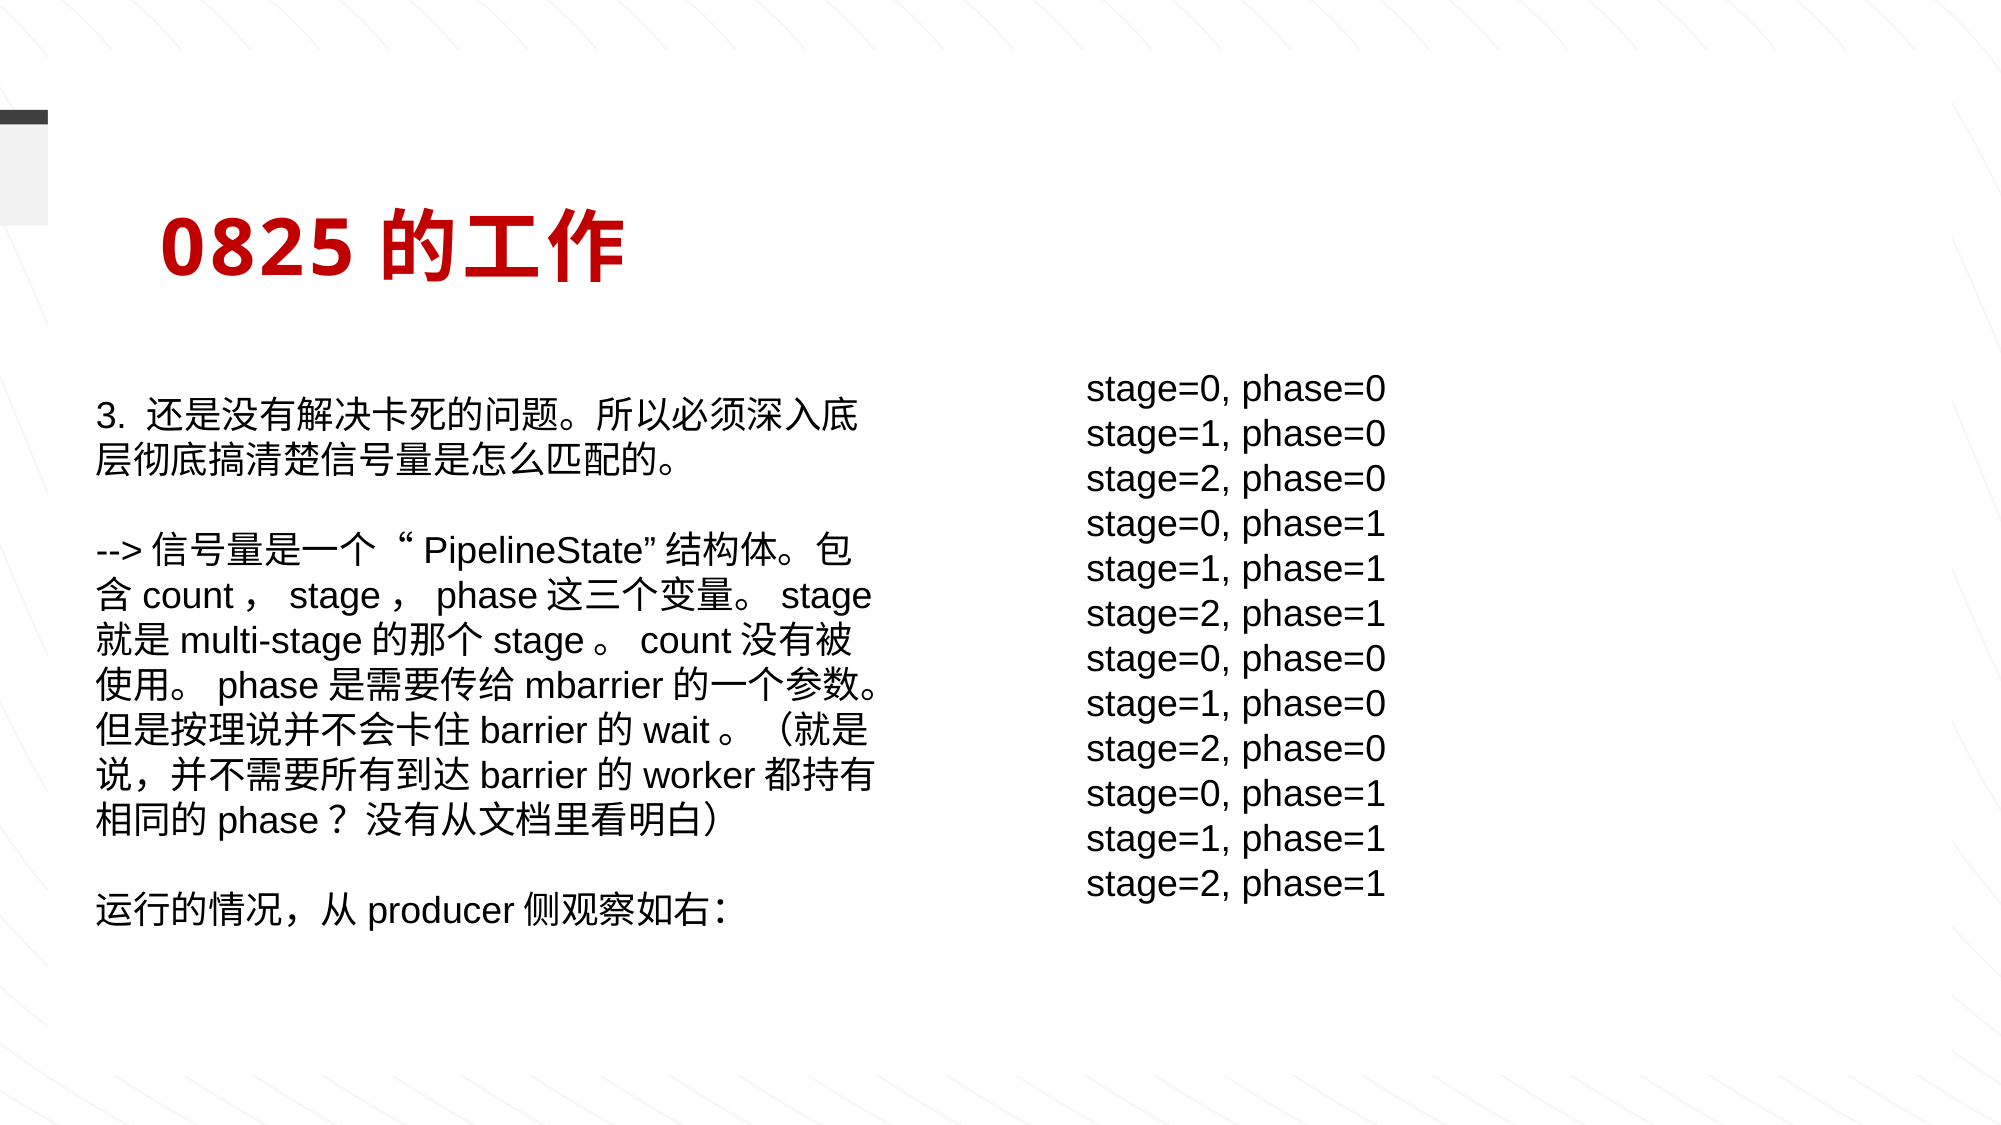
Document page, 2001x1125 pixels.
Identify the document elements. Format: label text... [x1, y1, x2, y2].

text_box 0825的工作 [150, 179, 1358, 295]
text_box [47, 49, 1953, 1076]
text_box 3. 还是没有解决卡死的问题。所以必须深入底层彻底搞清楚信号量是怎么匹配的。 -->信号量是一个“PipelineState”结构体。包含count，stage，phase这三个变量。stage就是multi-stage的那个stage。count没有被使用。phase是需要传给mbarrier的一个参数。但是按理说并不会卡住barrier的wait。（就是说，并不需要所有到达barrier的worker都持有相同的phase？没有从文档里看明白） 运行的情况，从producer侧观察如右： [81, 383, 899, 939]
text_box stage=0, phase=0 stage=1, phase=0 stage=2, phase=0 stage=0, phase=1 stage=1, phase=1 stage=2, phase=1 stage=0, phase=0 stage=1, phase=0 stage=2, phase=0 stage=0, phase=1 stage=1, phase=1 stage=2, phase=1 [1071, 356, 1428, 912]
